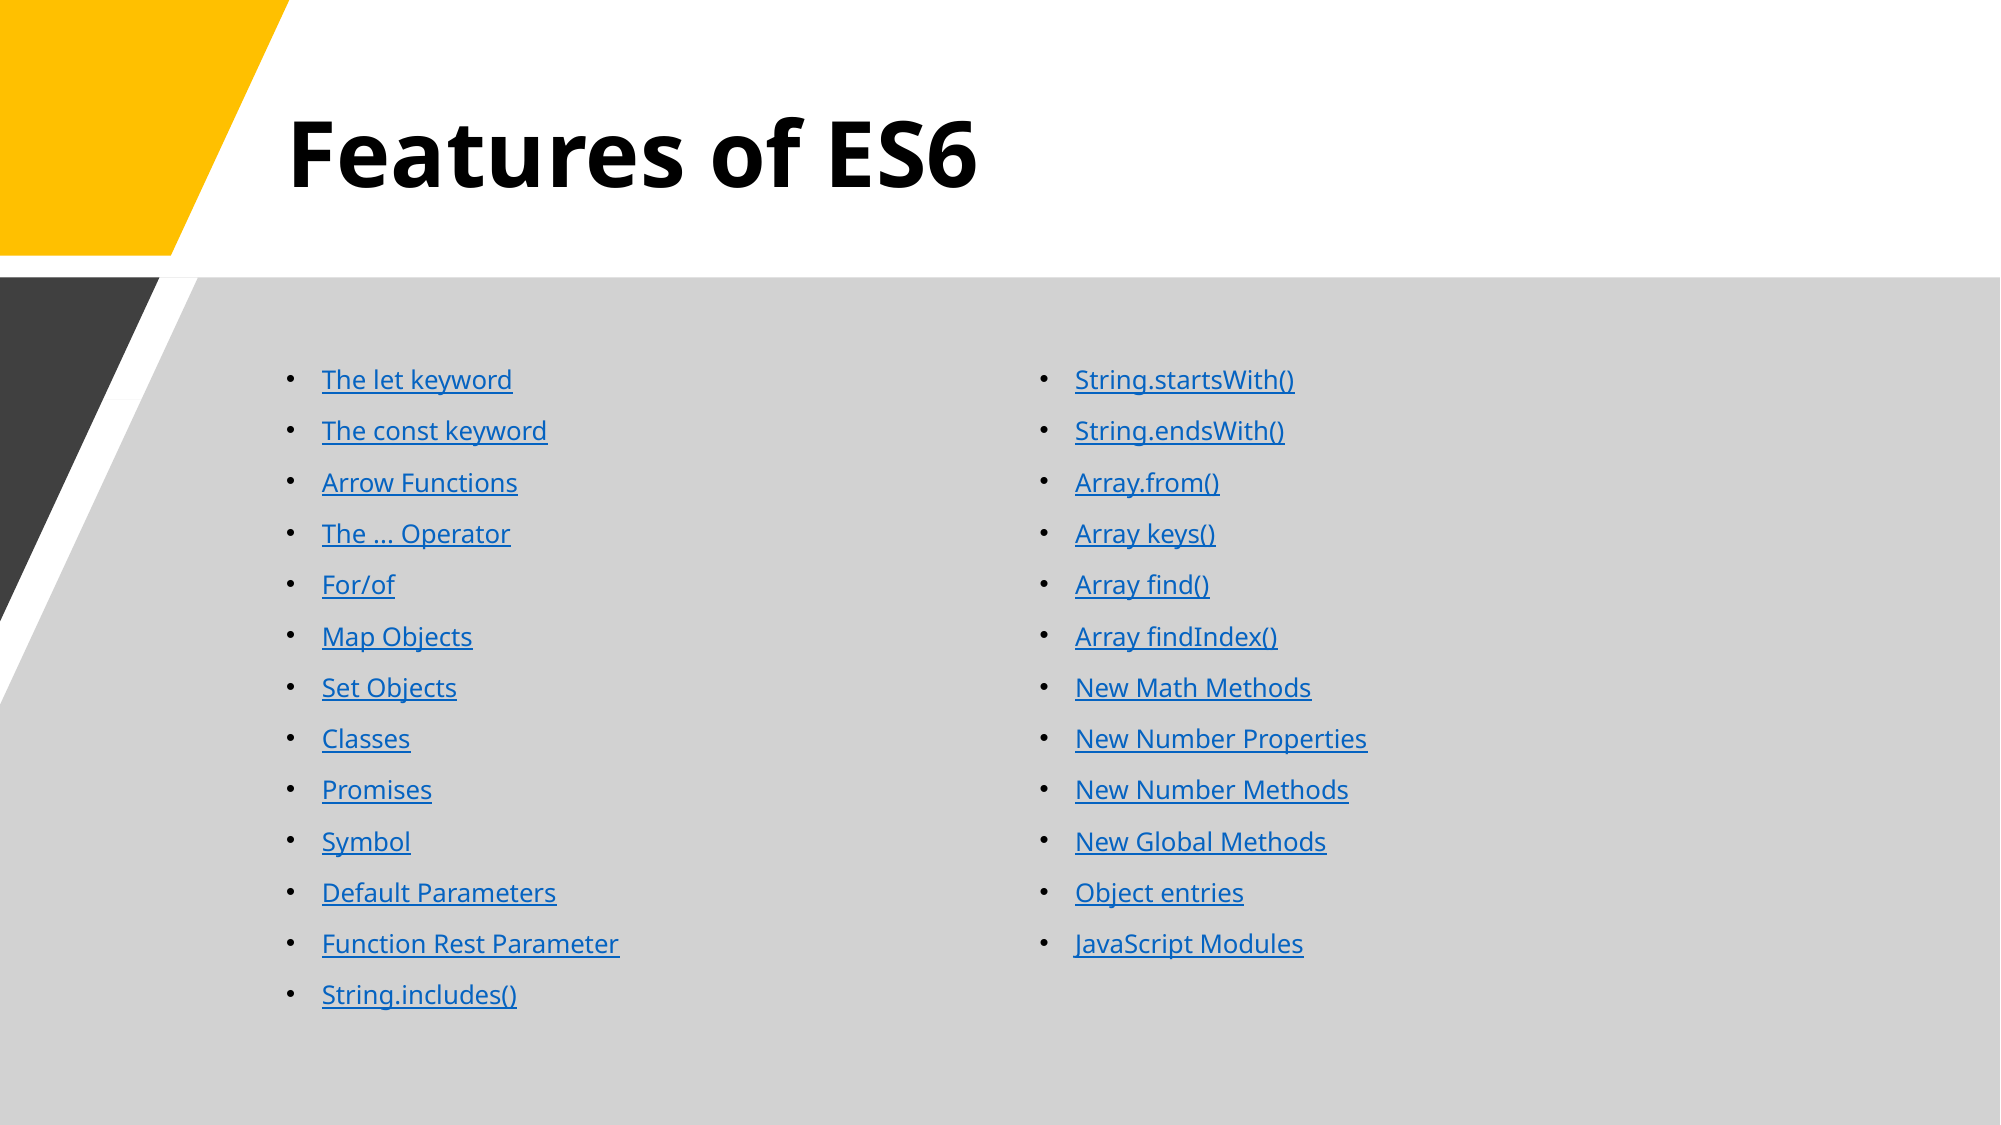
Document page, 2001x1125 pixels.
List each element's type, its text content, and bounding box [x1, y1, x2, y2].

text_box [0, 276, 2000, 1125]
list The let keyword The const keyword Arrow Functions The ... Operator For/of Map Objects Set Objects Classes Promises Symbol Default Parameters Function Rest Parameter String.includes() String.startsWith() String.endsWith() Array.from() Array keys() Array find() Array findIndex() New Math Methods New Number Properties New Number Methods New Global Methods Object entries JavaScript Modules [271, 356, 1808, 1020]
title Features of ES6 [271, 60, 1808, 255]
text_box [0, 0, 291, 257]
text_box [0, 276, 162, 622]
